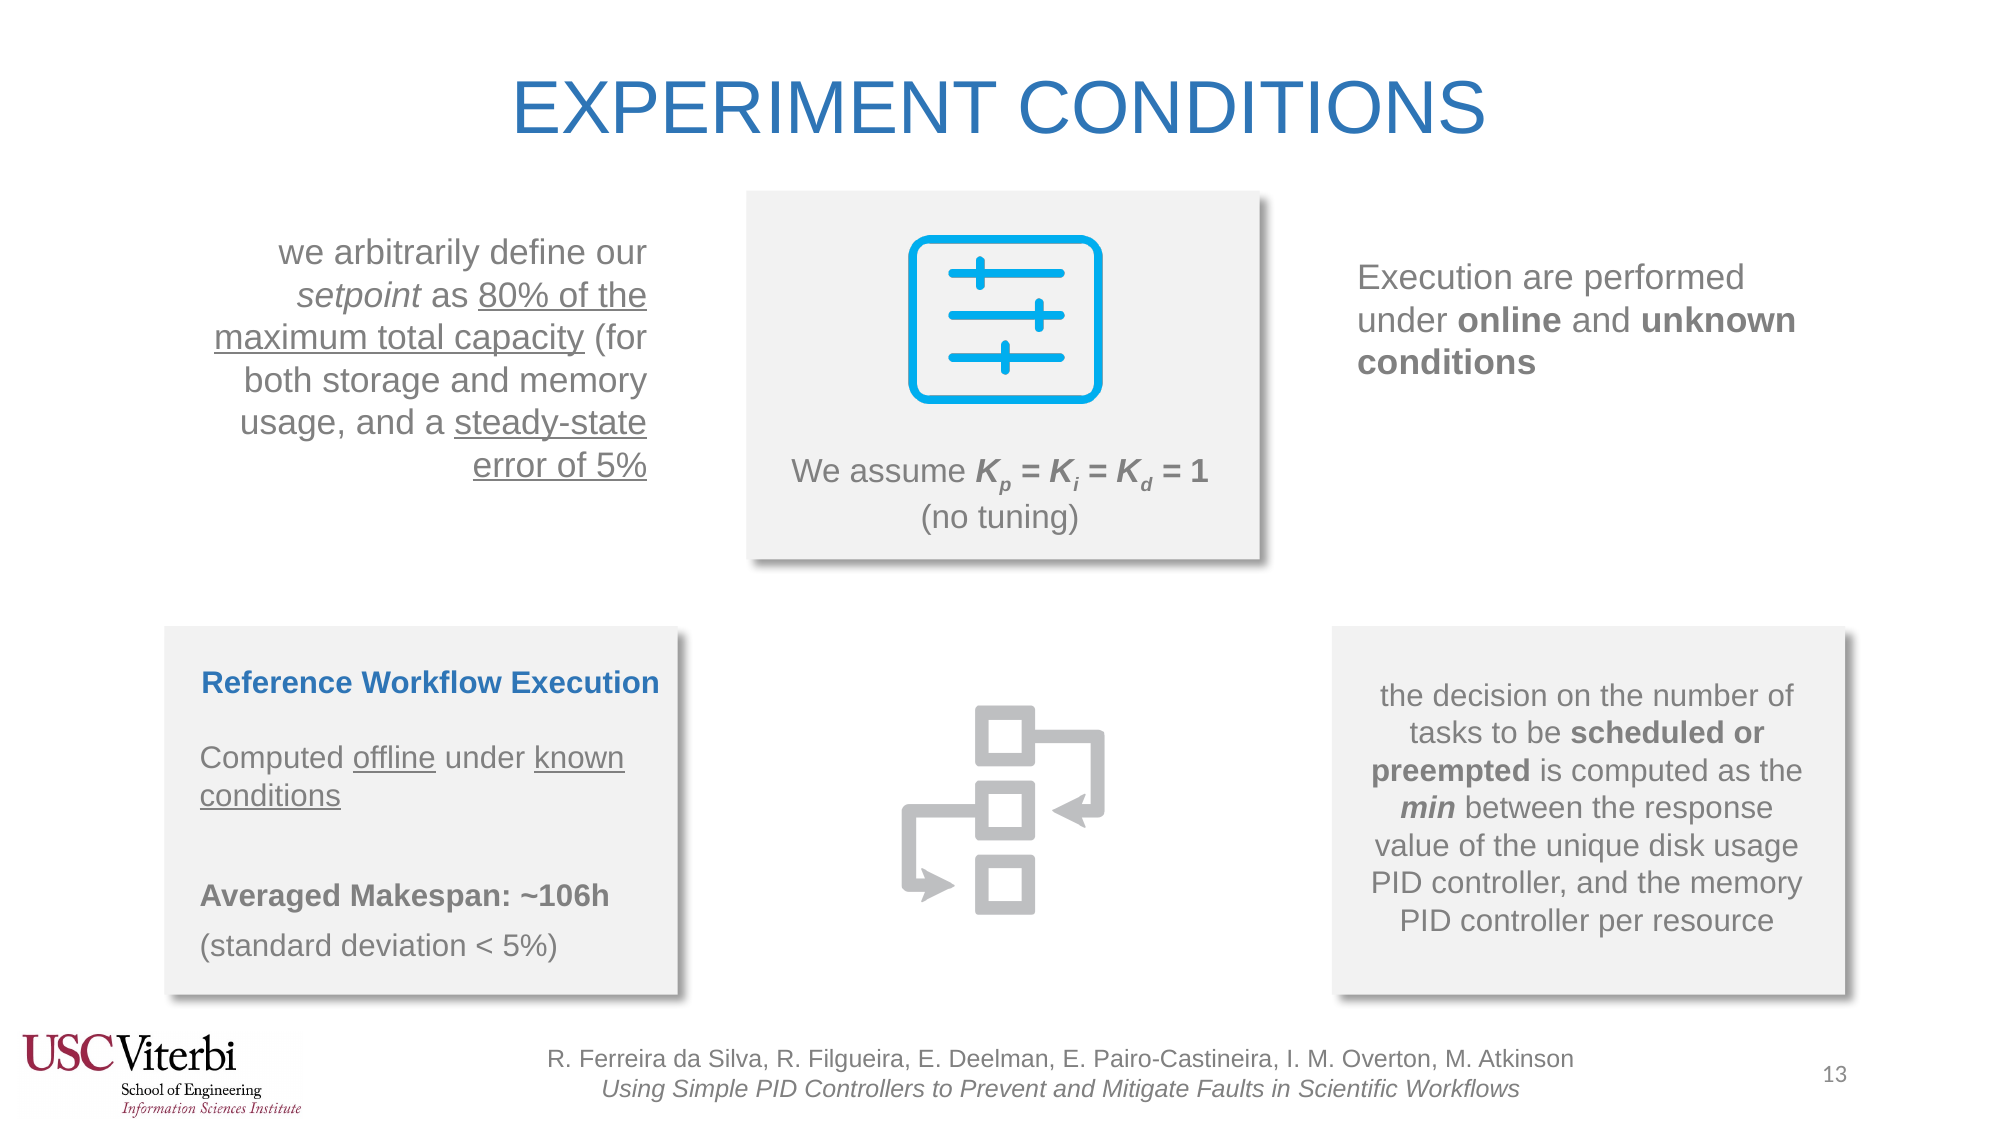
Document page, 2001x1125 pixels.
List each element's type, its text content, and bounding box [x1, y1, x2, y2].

text_box we arbitrarily define our setpoint as 80% of the maximum total capacity (for both storage and memory usage, and a steady-state error of 5% [172, 221, 663, 492]
text_box Execution are performed under online and unknown conditions [1342, 246, 1833, 390]
text_box Reference Workflow Execution [186, 655, 676, 708]
text_box We assume Kp = Ki = Kd = 1 (no tuning) [766, 442, 1234, 543]
text_box [1331, 625, 1846, 996]
slide_number 13 [1821, 1042, 1863, 1103]
text_box [163, 625, 679, 996]
picture [868, 178, 1138, 448]
text_box the decision on the number of tasks to be scheduled or preempted is computed as the min between the response value of the unique disk usage PID controller, and the memory PID controller per resource [1353, 667, 1822, 945]
text_box [745, 219, 1261, 560]
text_box Computed offline under known conditions Averaged Makespan: ~106h (standard deviation < 5%) [184, 730, 650, 970]
title EXPERIMENT CONDITIONS [137, 0, 1863, 219]
picture [17, 1031, 303, 1119]
text_box R. Ferreira da Silva, R. Filgueira, E. Deelman, E. Pairo-Castineira, I. M. Overton, M. Atkinson Using Simple PID Controllers to Prevent and Mitigate Faults in Scientific Workflows [303, 1035, 1821, 1110]
picture [901, 705, 1105, 915]
